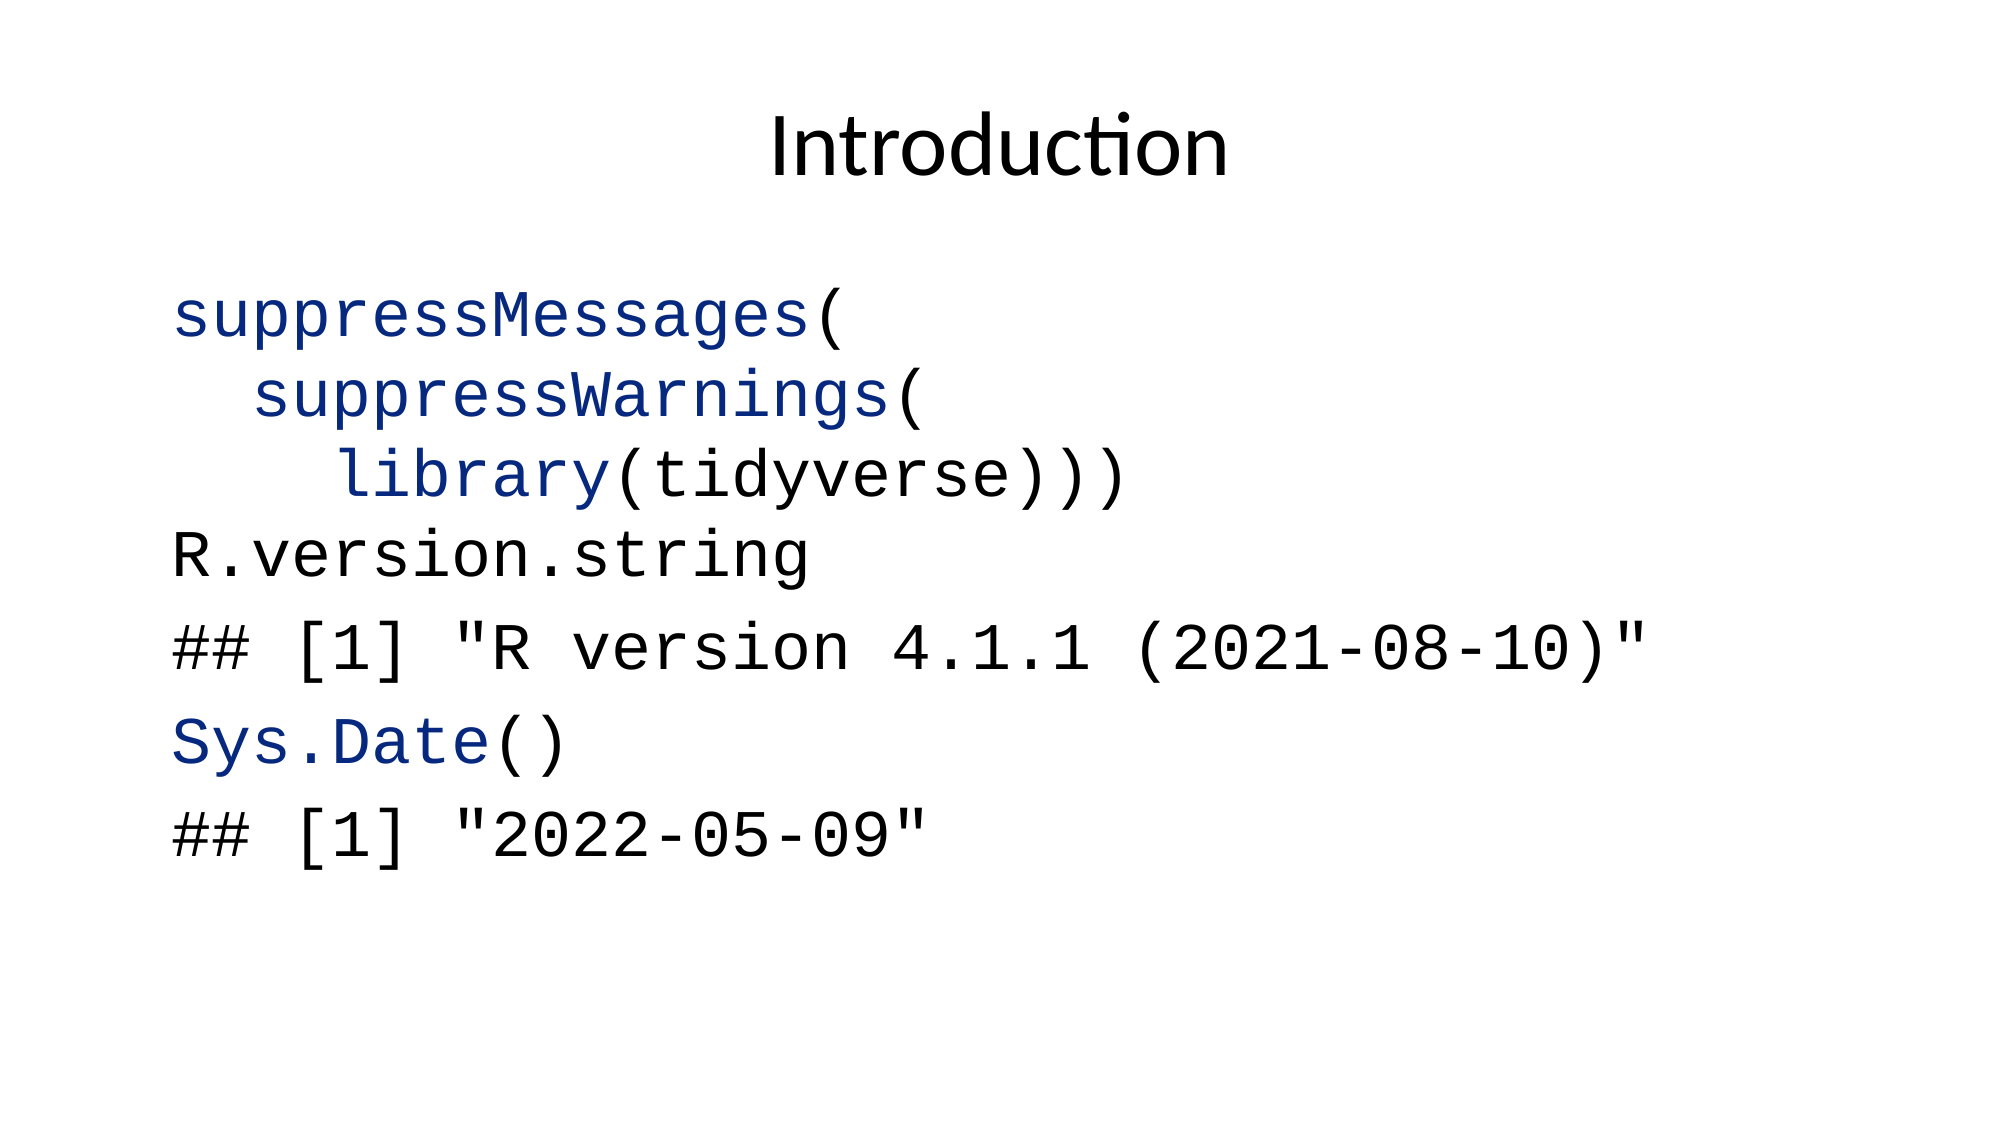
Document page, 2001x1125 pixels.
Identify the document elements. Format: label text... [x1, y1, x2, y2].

list suppressMessages( suppressWarnings( library(tidyverse))) R.version.string ## [1] "R version 4.1.1 (2021-08-10)" Sys.Date() ## [1] "2022-05-09" [99, 262, 1900, 1005]
title Introduction [99, 45, 1900, 233]
